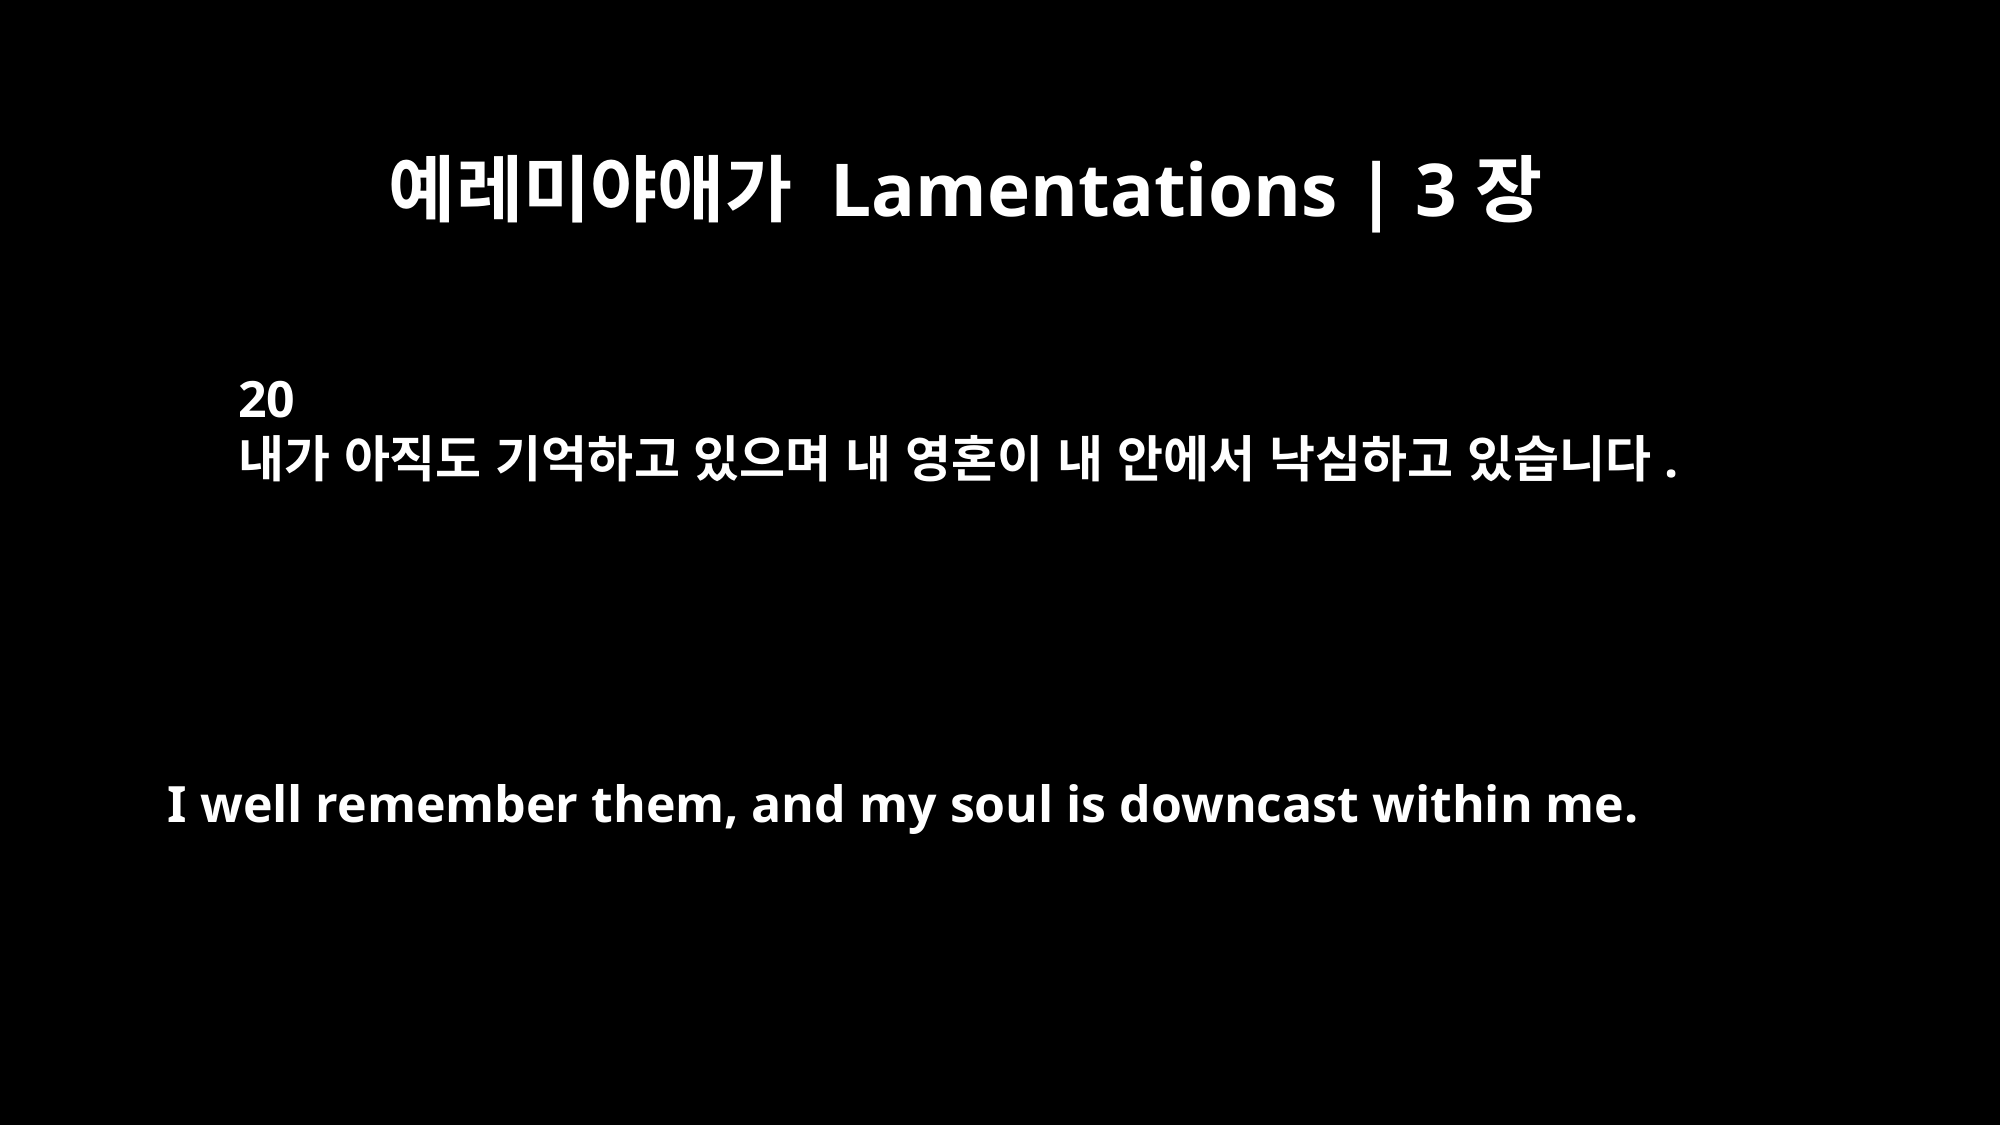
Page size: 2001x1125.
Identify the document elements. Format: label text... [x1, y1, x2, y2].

text_box 예레미야애가 Lamentations | 3장 [374, 136, 1558, 239]
text_box I well remember them, and my soul is downcast within me. [153, 764, 1655, 840]
text_box 20 내가 아직도 기억하고 있으며 내 영혼이 내 안에서 낙심하고 있습니다. [223, 359, 1694, 495]
